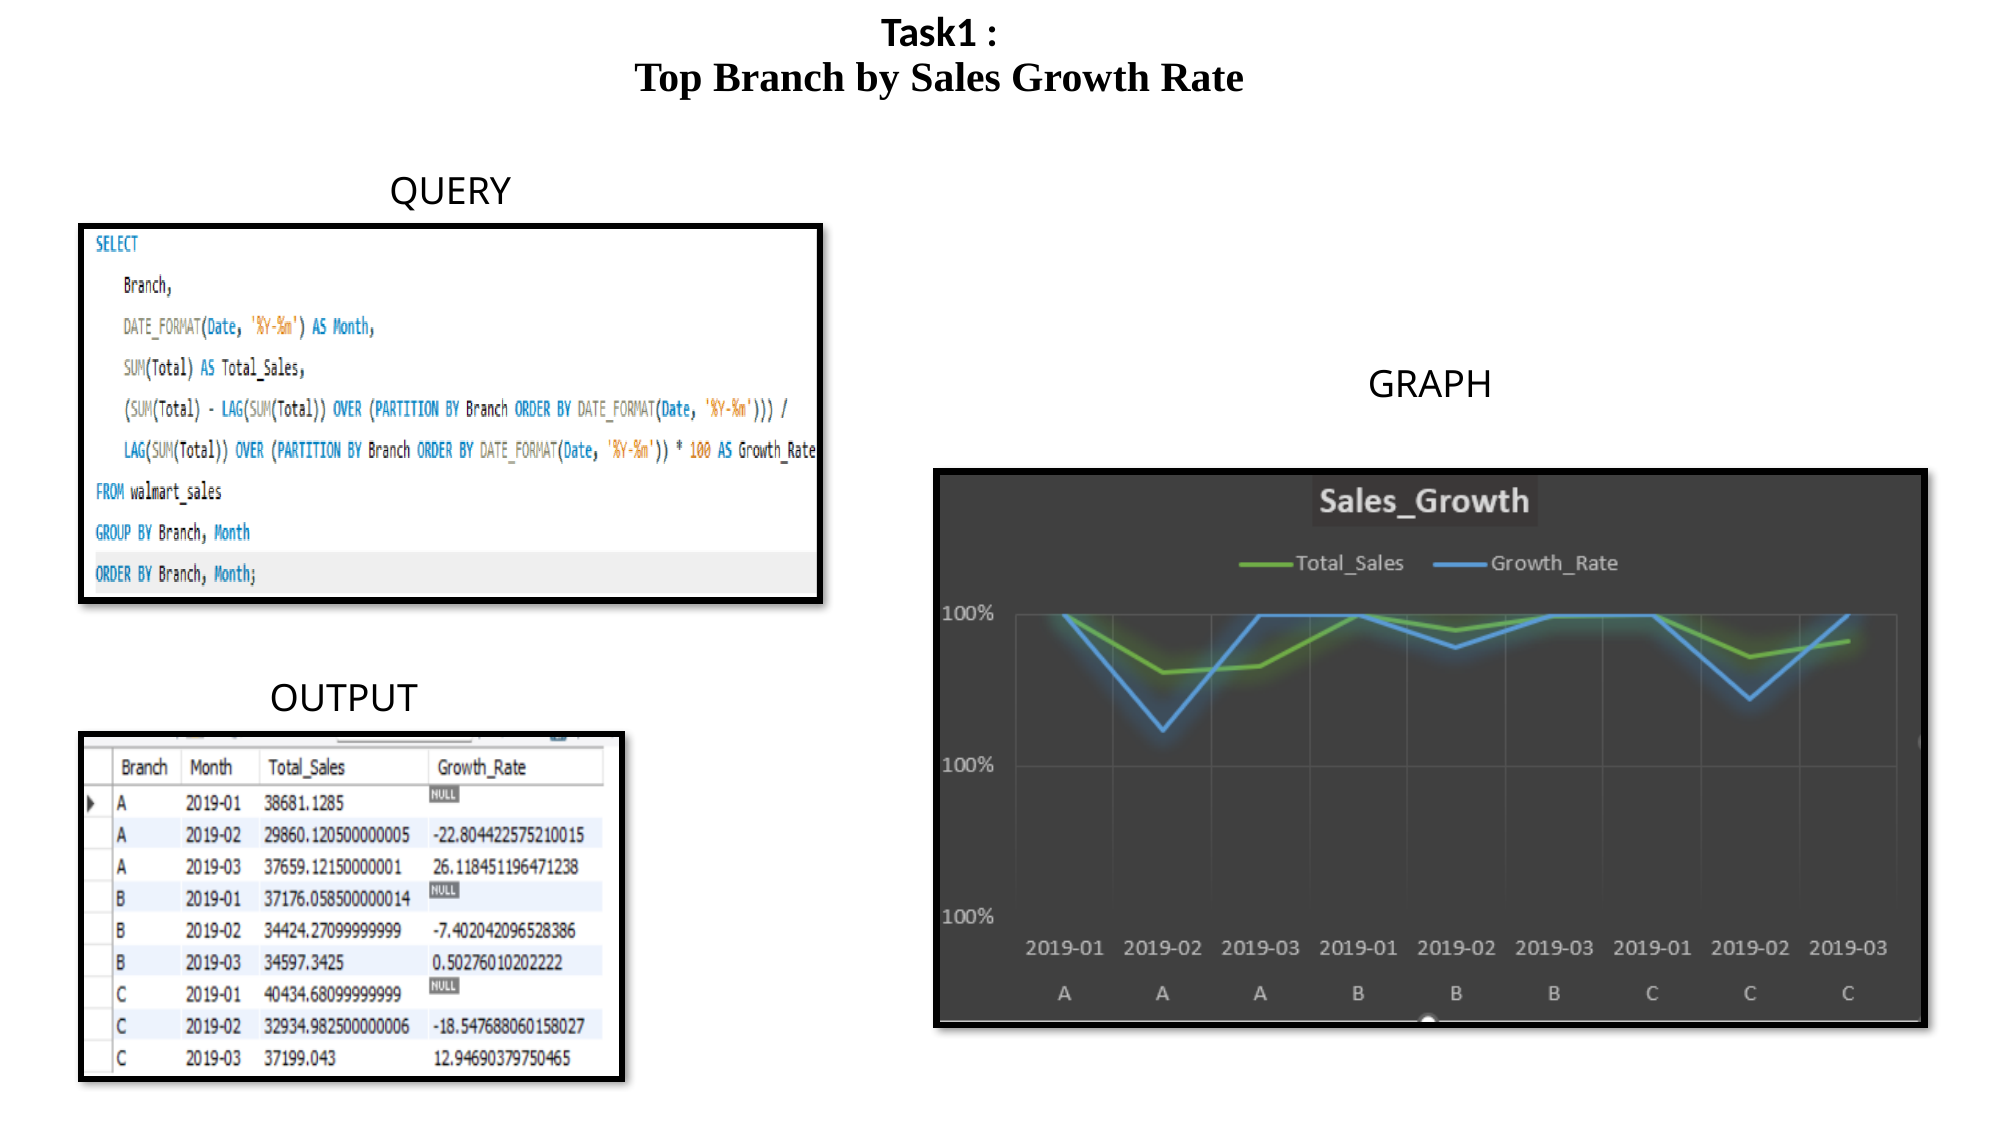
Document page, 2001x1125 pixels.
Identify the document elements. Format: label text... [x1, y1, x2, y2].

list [83, 737, 619, 1076]
picture [83, 229, 817, 598]
text_box OUTPUT [76, 666, 611, 727]
picture [939, 474, 1922, 1022]
text_box QUERY [110, 159, 790, 220]
title Task1 : Top Branch by Sales Growth Rate [16, 11, 1863, 100]
text_box GRAPH [1038, 352, 1823, 413]
